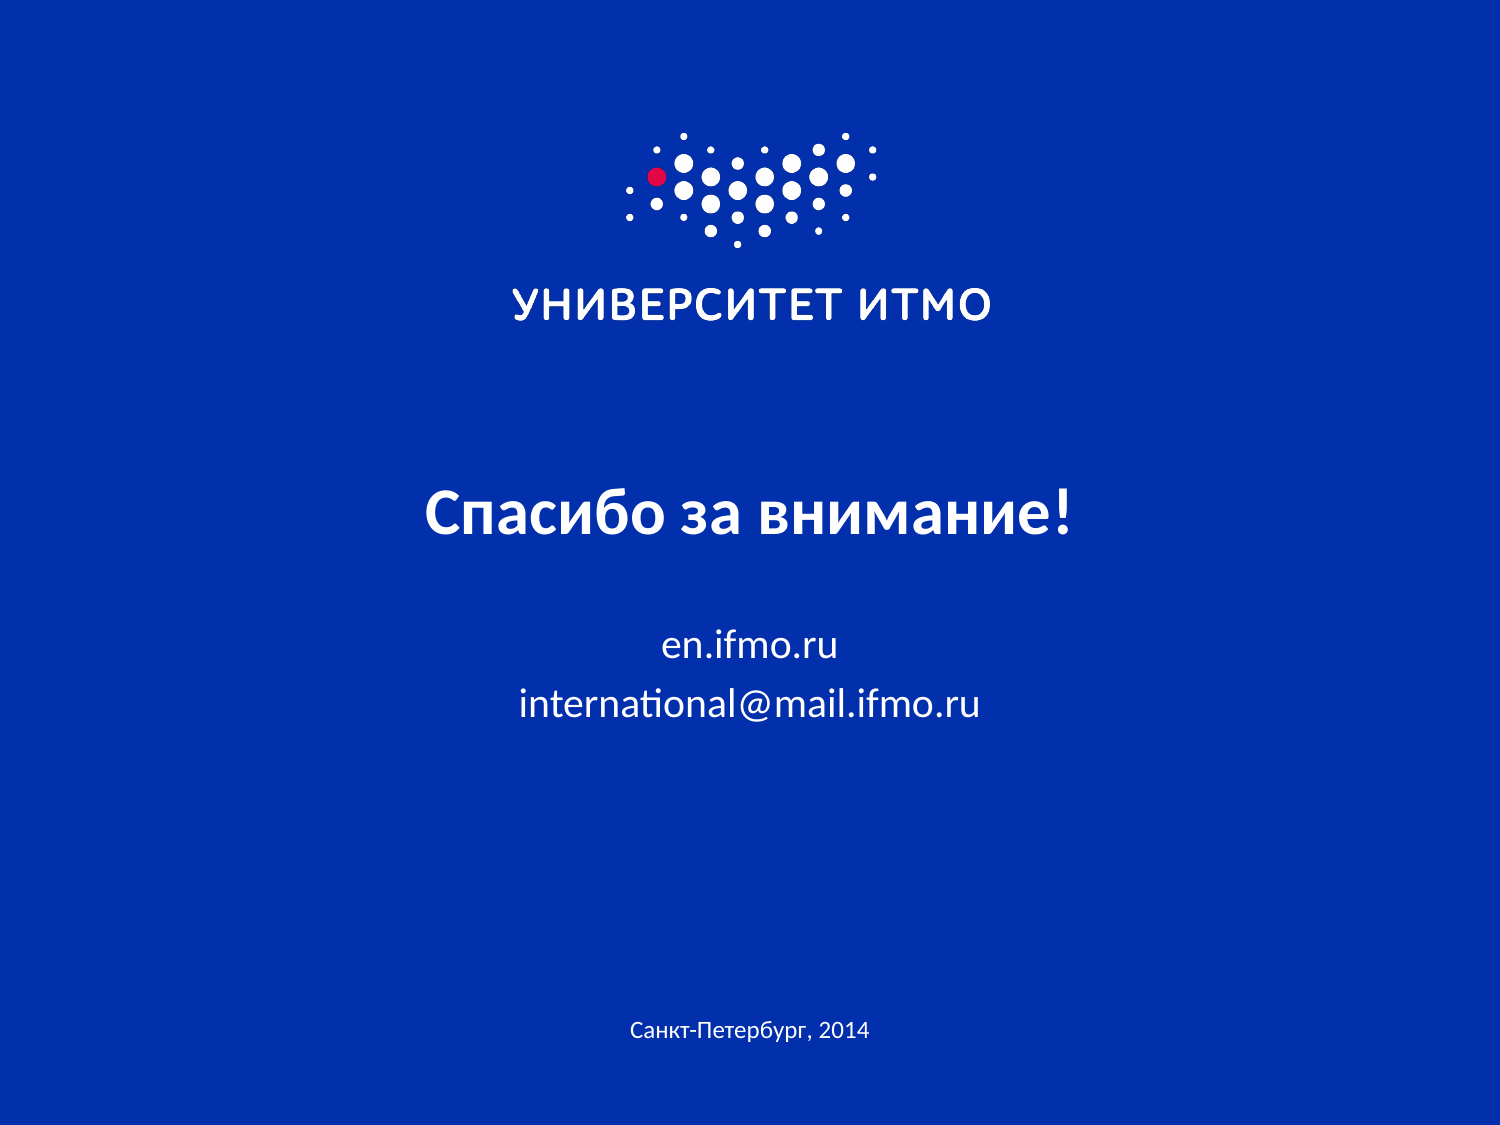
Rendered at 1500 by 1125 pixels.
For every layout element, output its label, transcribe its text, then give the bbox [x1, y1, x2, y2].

list en.ifmo.ru international@mail.ifmo.ru [75, 609, 1425, 740]
title Спасибо за внимание! [75, 439, 1425, 576]
picture [506, 125, 994, 328]
text_box Санкт-Петербург, 2014 [224, 1006, 1275, 1056]
